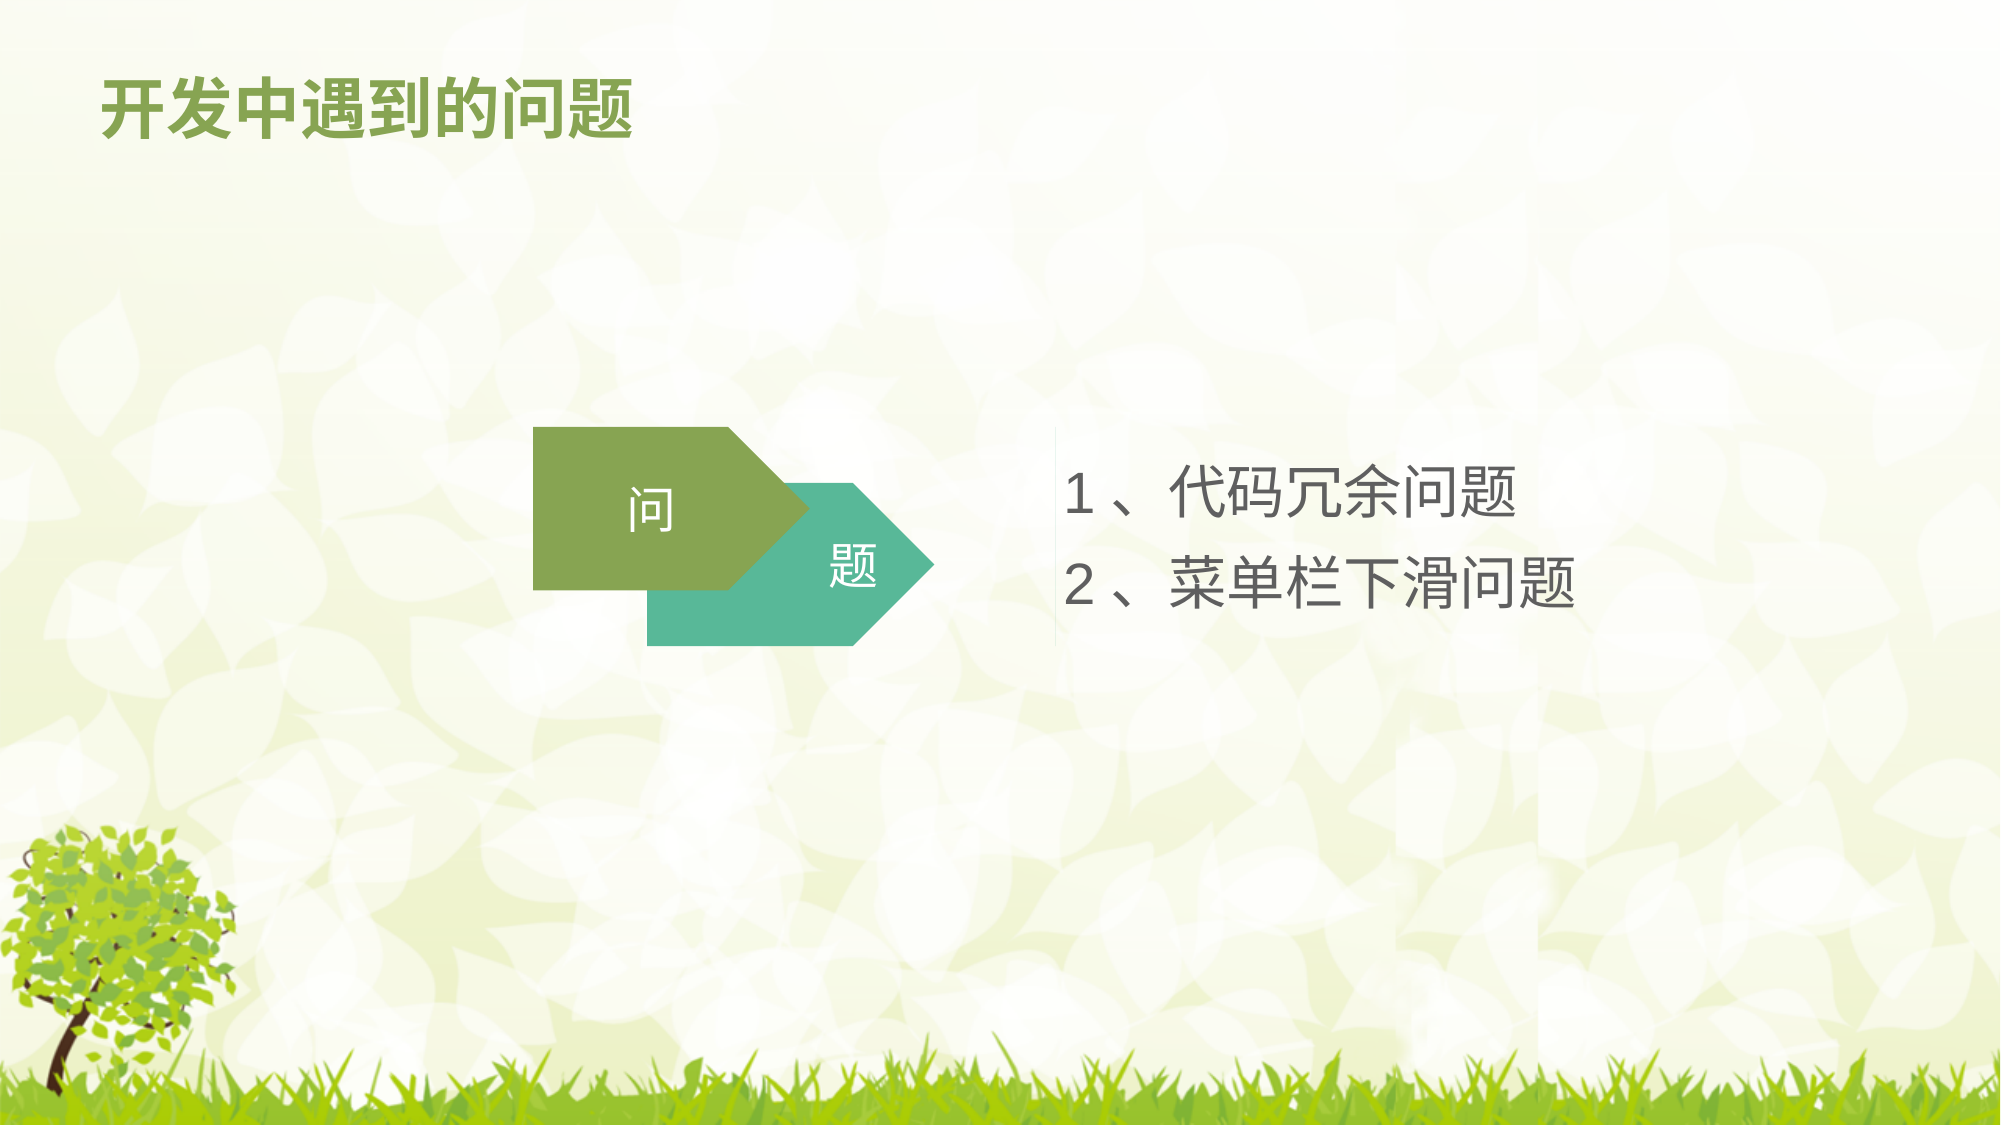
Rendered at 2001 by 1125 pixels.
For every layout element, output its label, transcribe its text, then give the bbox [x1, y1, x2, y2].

text_box 题 [646, 481, 936, 648]
text_box 问 [532, 425, 812, 592]
text_box 开发中遇到的问题 [84, 40, 1446, 156]
picture [0, 0, 2001, 1125]
